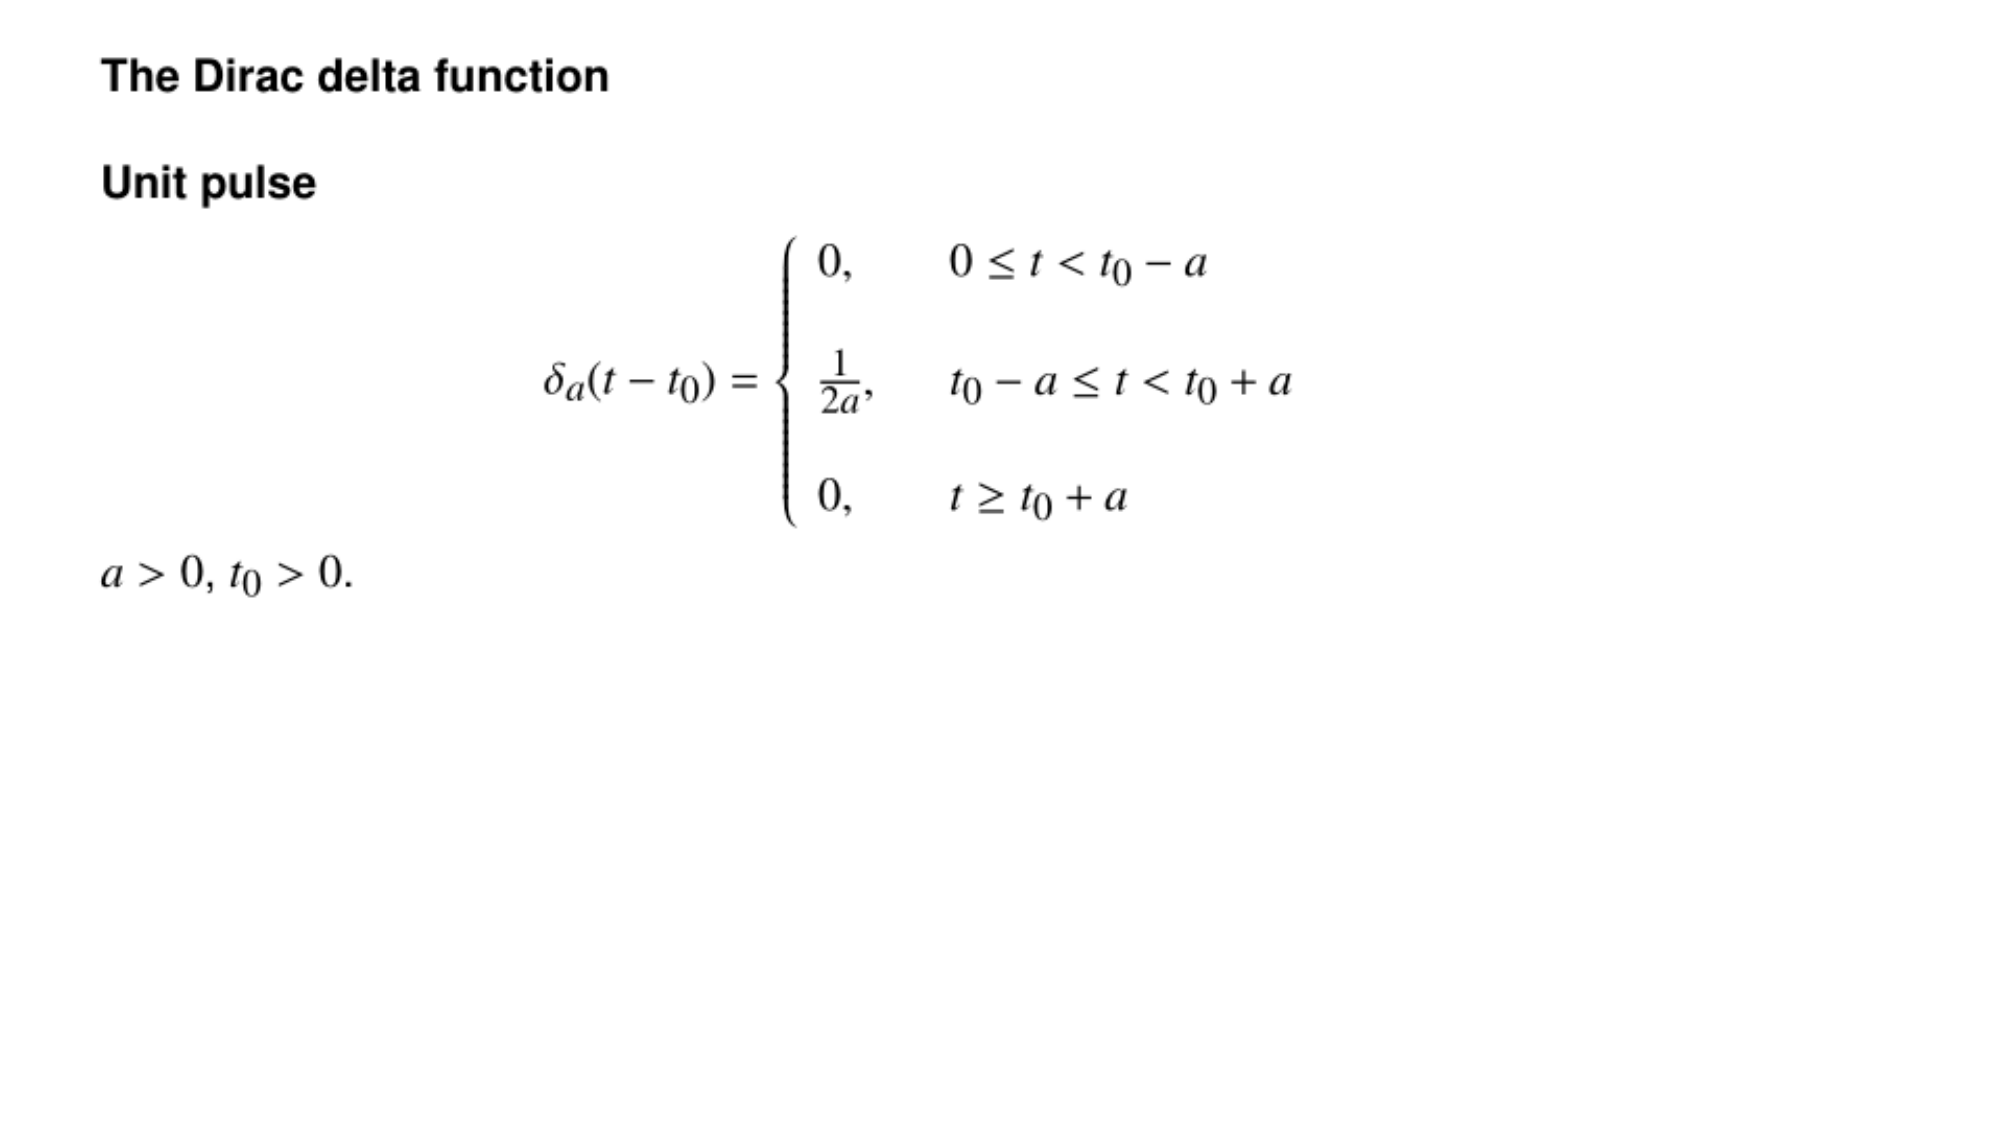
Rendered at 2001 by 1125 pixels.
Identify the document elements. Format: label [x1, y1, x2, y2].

picture [77, 29, 1378, 604]
